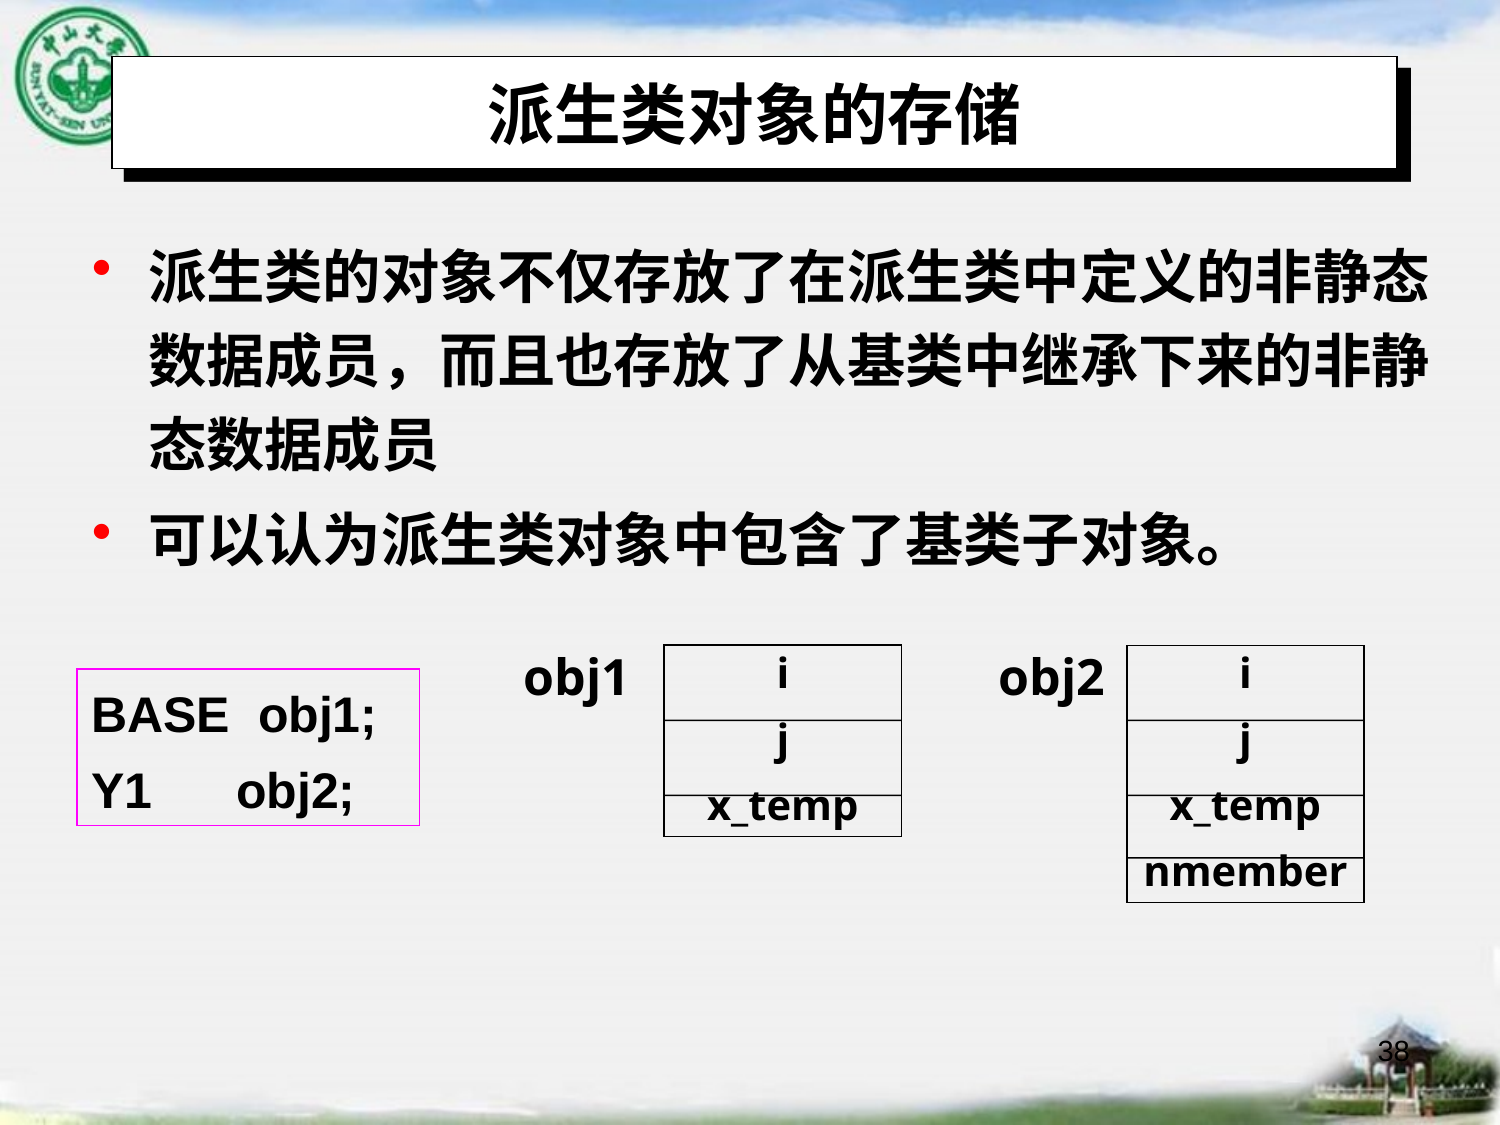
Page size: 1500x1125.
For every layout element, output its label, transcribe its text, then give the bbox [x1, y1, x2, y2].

text_box i j x_temp [664, 645, 902, 720]
text_box obj1 [501, 645, 652, 714]
text_box i j x_temp [664, 721, 902, 795]
text_box i j x_temp nmember [1126, 796, 1365, 857]
picture [0, 0, 1500, 1125]
list 派生类的对象不仅存放了在派生类中定义的非静态数据成员，而且也存放了从基类中继承下来的非静态数据成员 可以认为派生类对象中包含了基类子对象。 [76, 217, 1459, 894]
text_box i j x_temp nmember [1126, 645, 1365, 720]
text_box BASE obj1; Y1 obj2; [76, 668, 420, 826]
title 派生类对象的存储 [111, 56, 1398, 169]
text_box i j x_temp [664, 796, 902, 837]
slide_number 38 [1074, 1024, 1426, 1103]
text_box obj2 [976, 645, 1126, 714]
text_box i j x_temp nmember [1126, 858, 1365, 903]
text_box i j x_temp nmember [1126, 721, 1365, 795]
